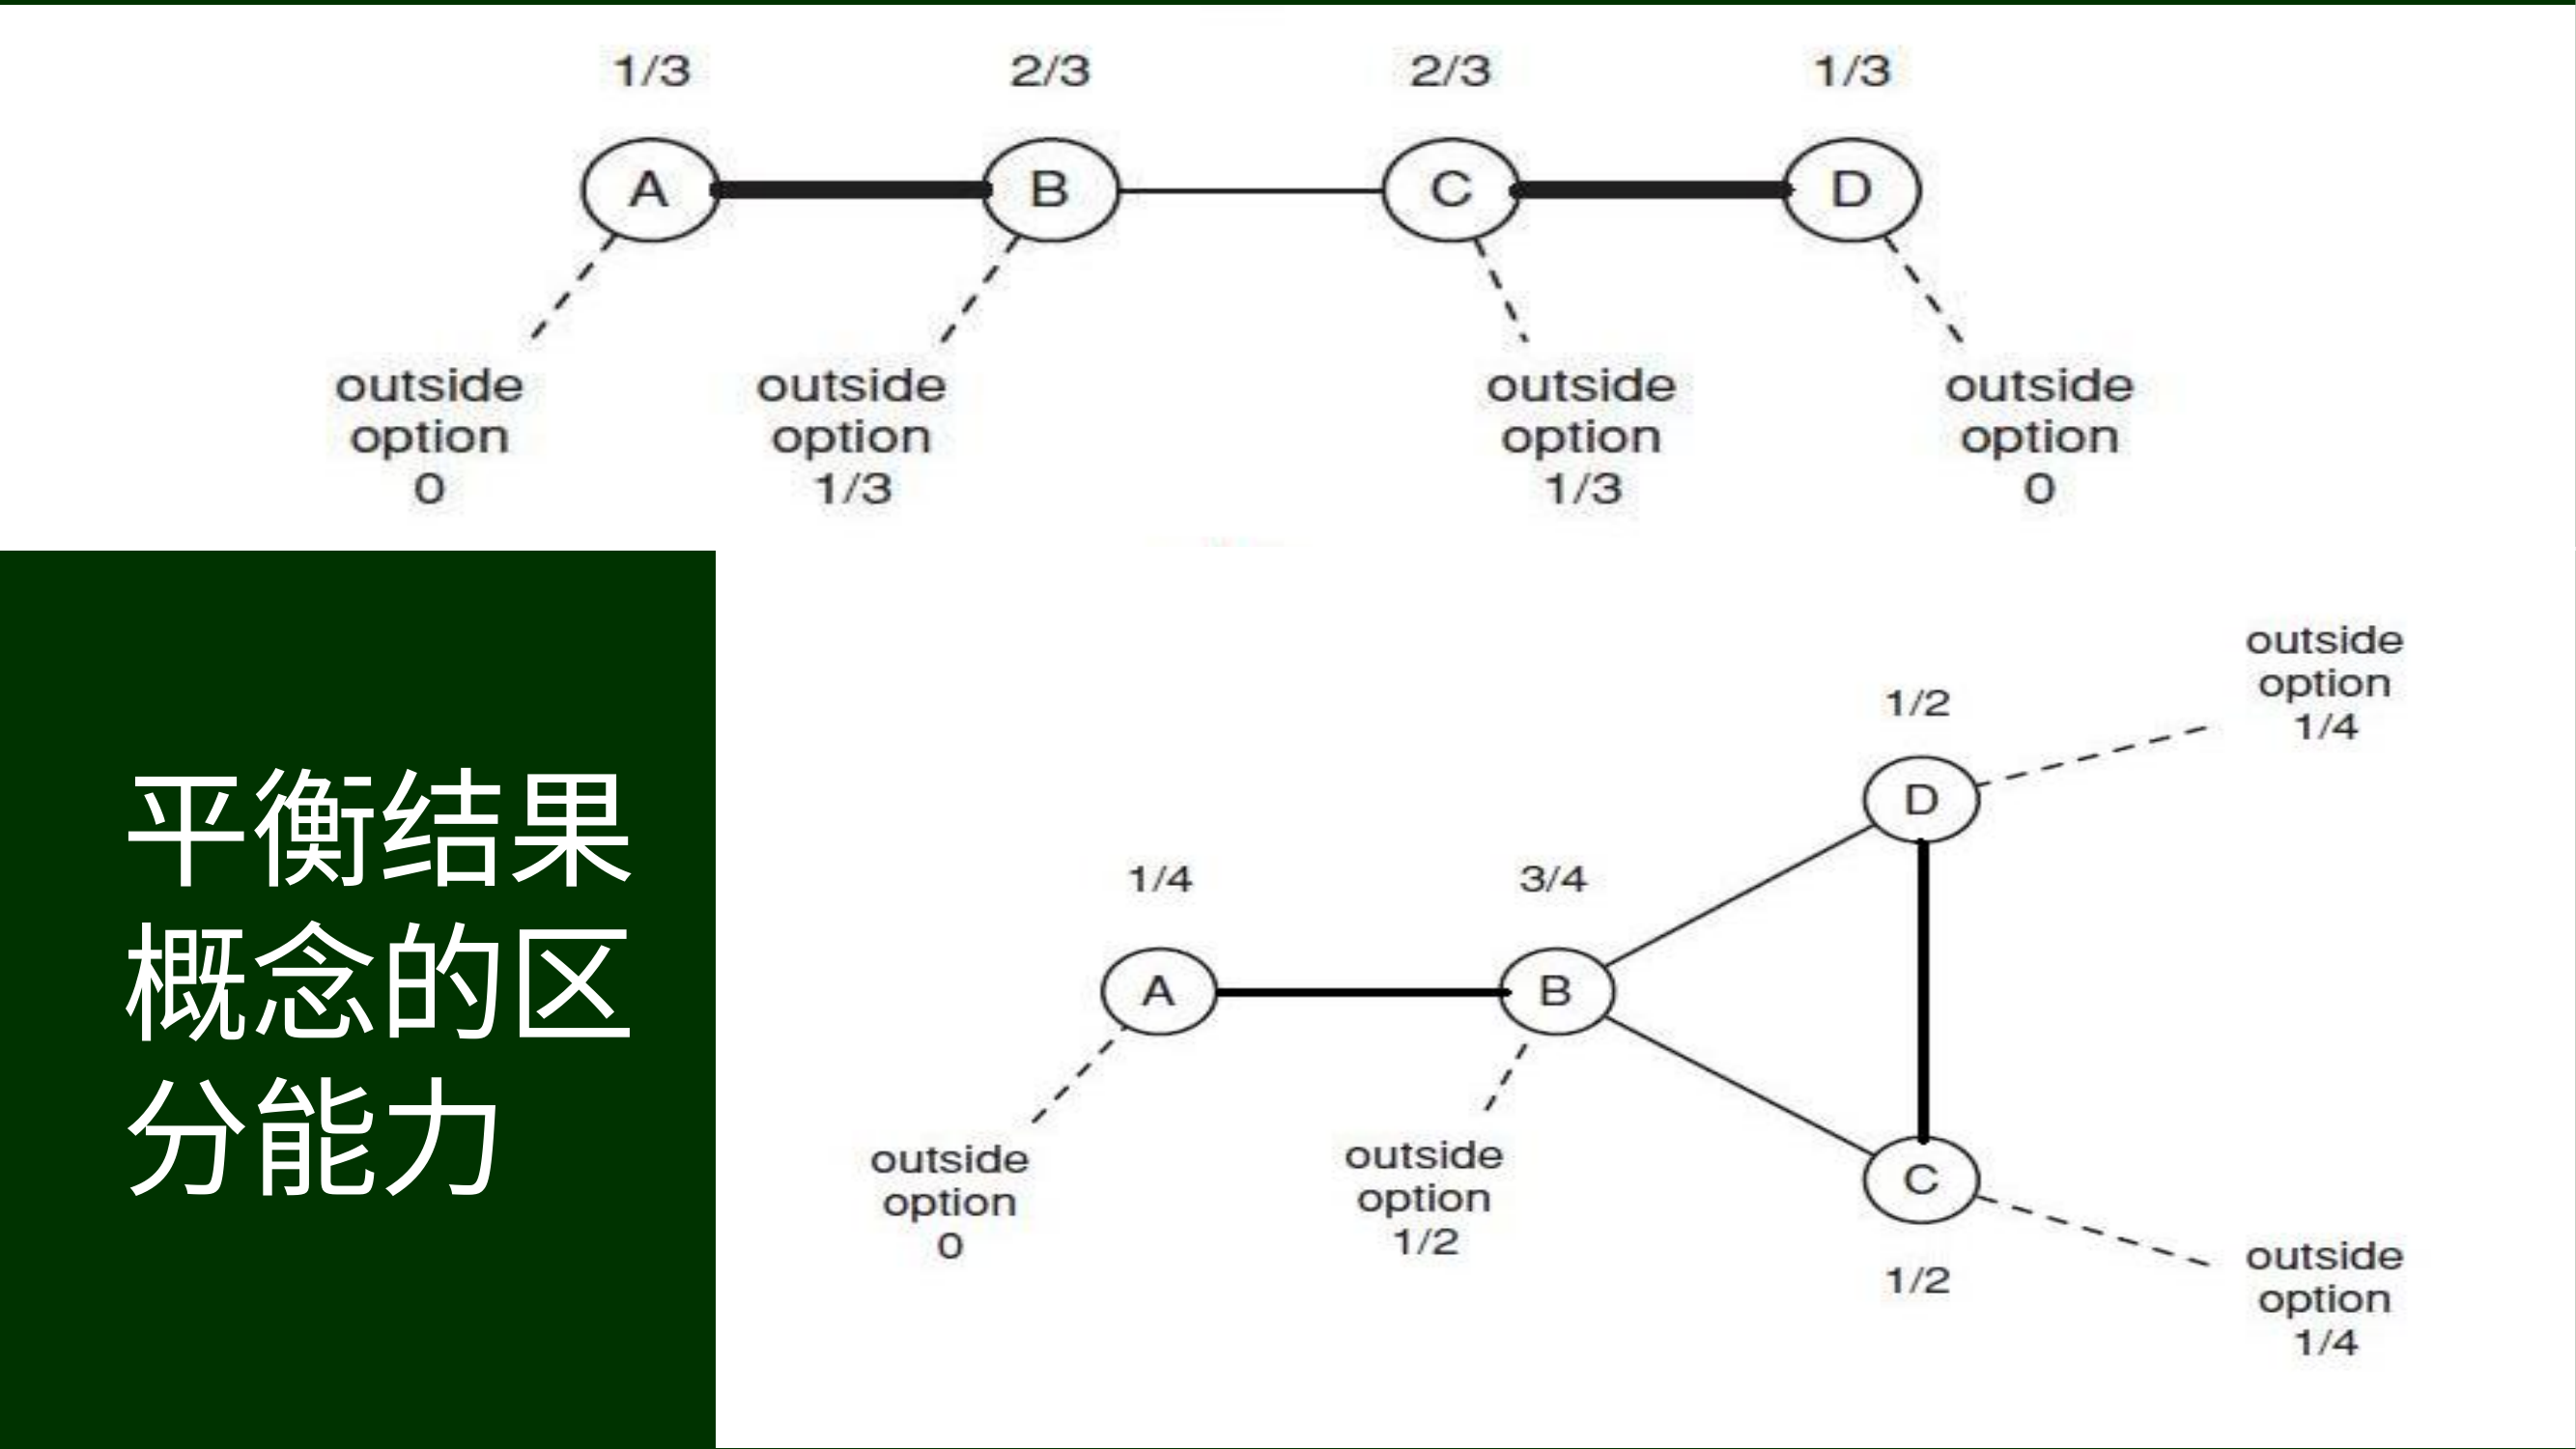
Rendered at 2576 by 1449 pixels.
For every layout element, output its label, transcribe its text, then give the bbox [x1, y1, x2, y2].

title 平衡结果概念的区分能力 [107, 681, 688, 1278]
picture [0, 4, 2576, 1448]
